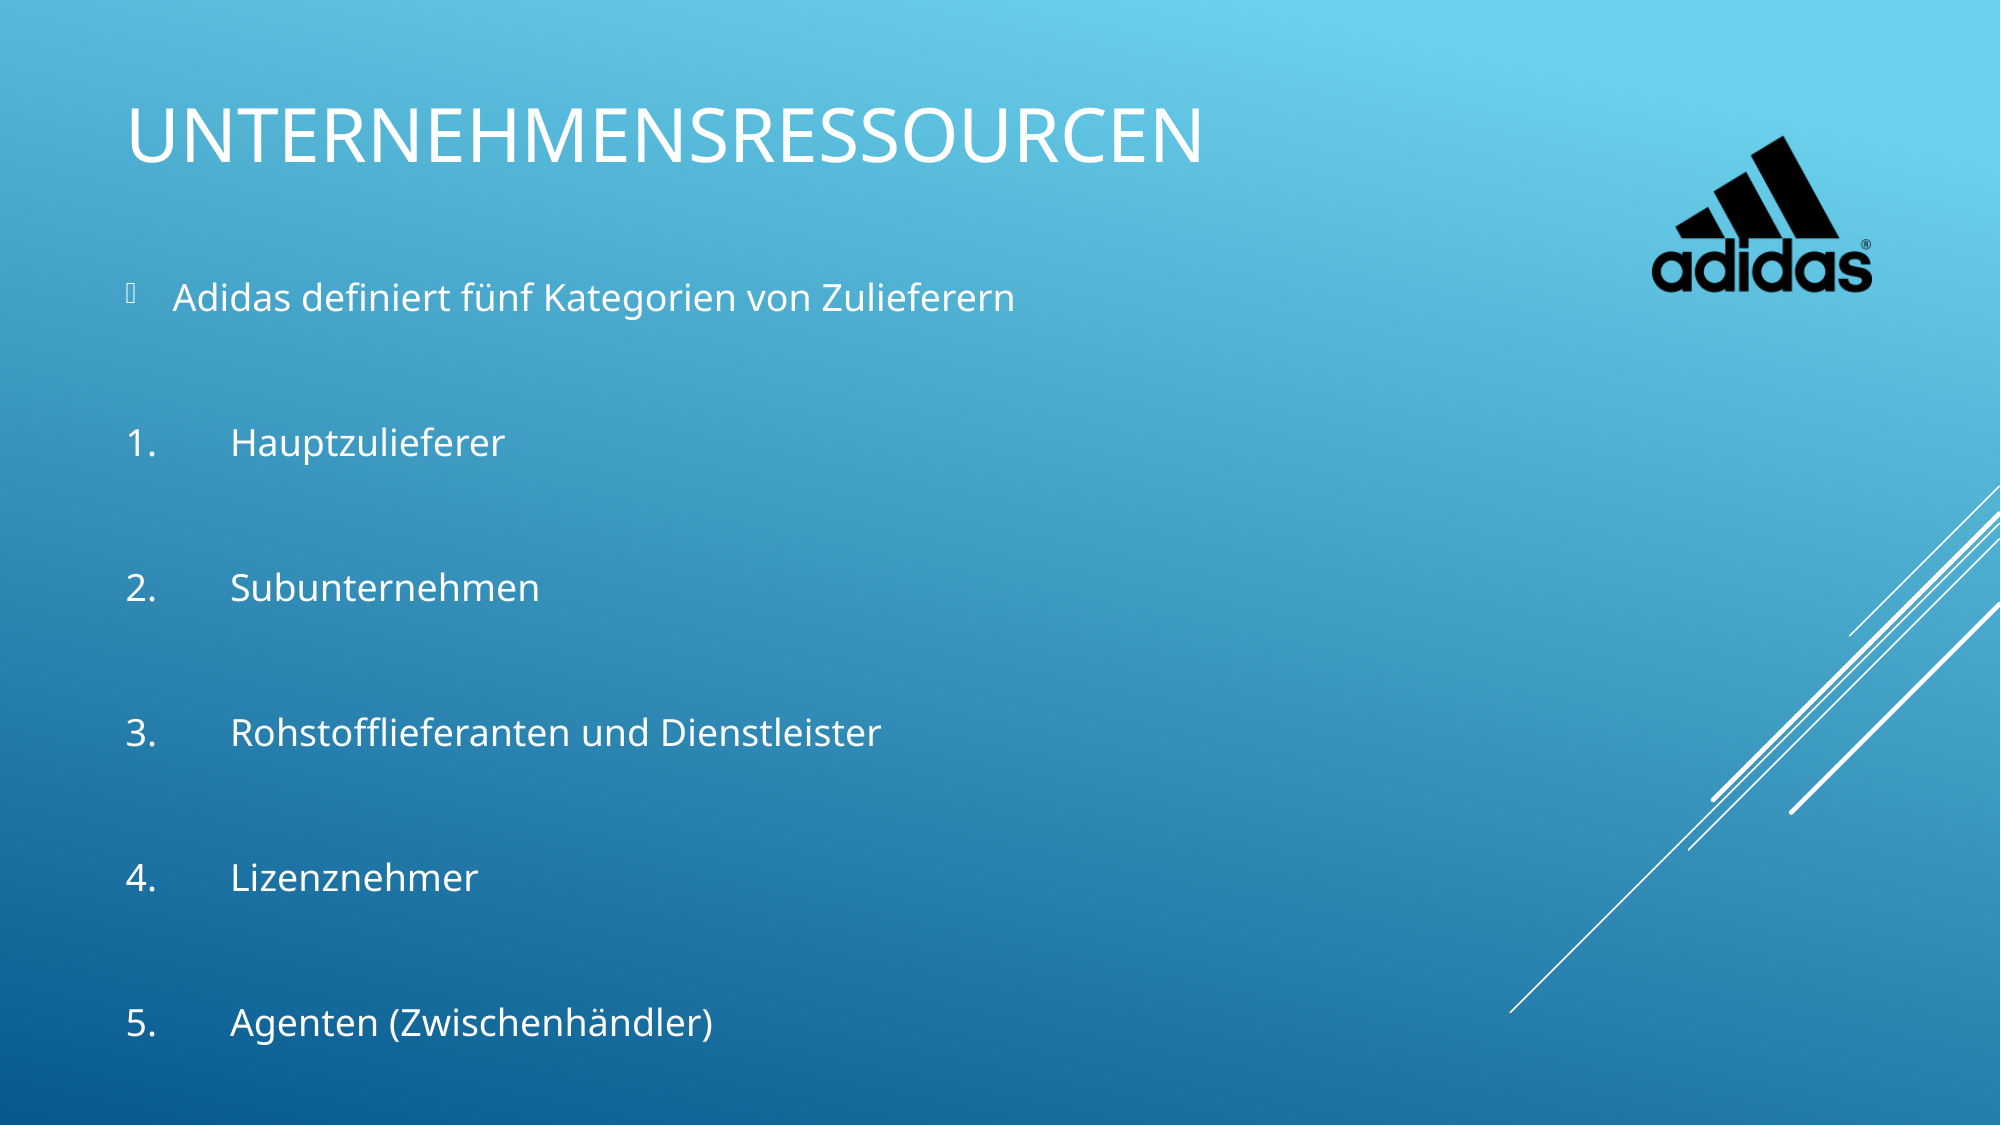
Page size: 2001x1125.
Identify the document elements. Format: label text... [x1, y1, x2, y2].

picture [1649, 132, 1874, 295]
list Adidas definiert fünf Kategorien von Zulieferern Hauptzulieferer Subunternehmen Rohstofflieferanten und Dienstleister Lizenznehmer Agenten (Zwischenhändler) [110, 301, 1511, 1017]
title Unternehmensressourcen [110, 53, 1511, 301]
